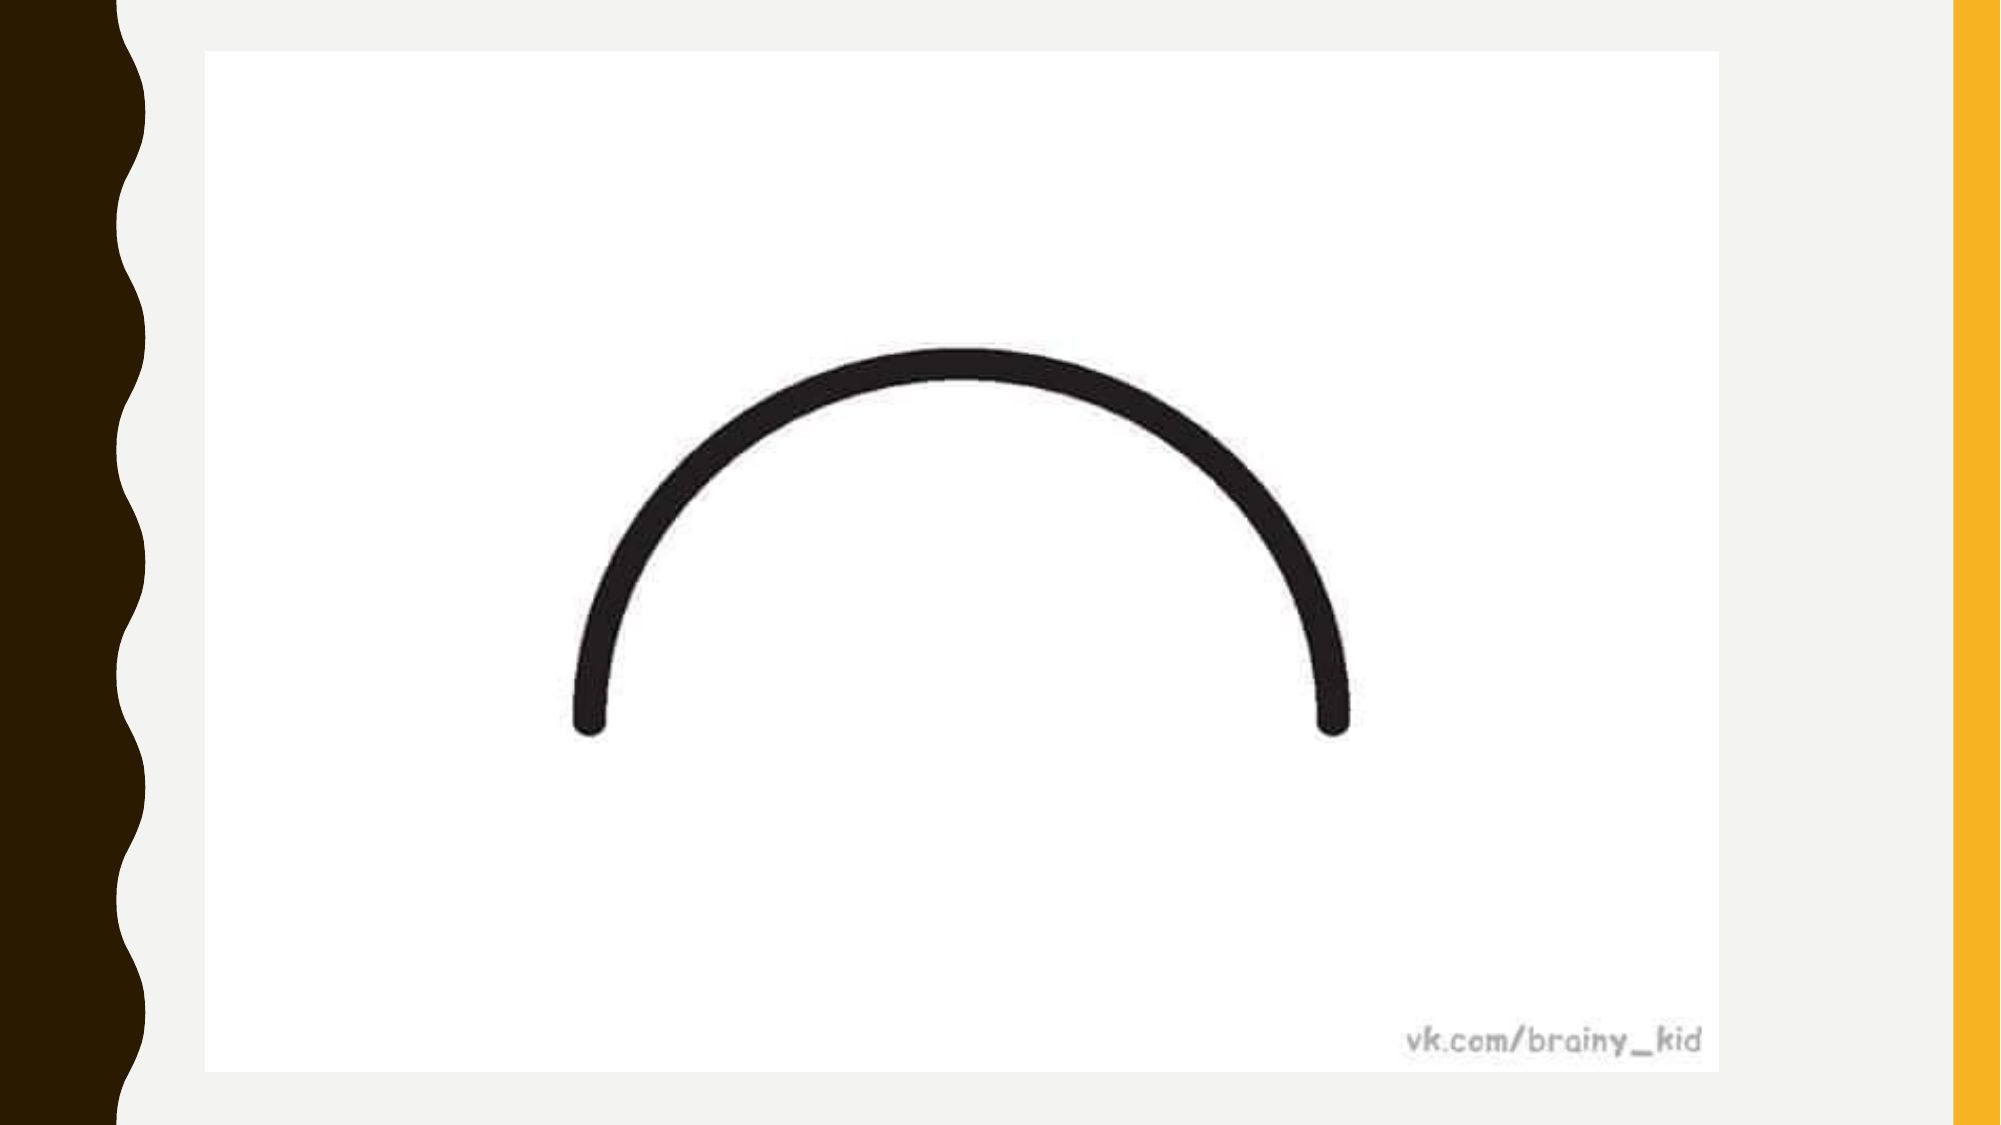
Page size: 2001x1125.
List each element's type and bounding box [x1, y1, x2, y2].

list [205, 51, 1719, 1072]
